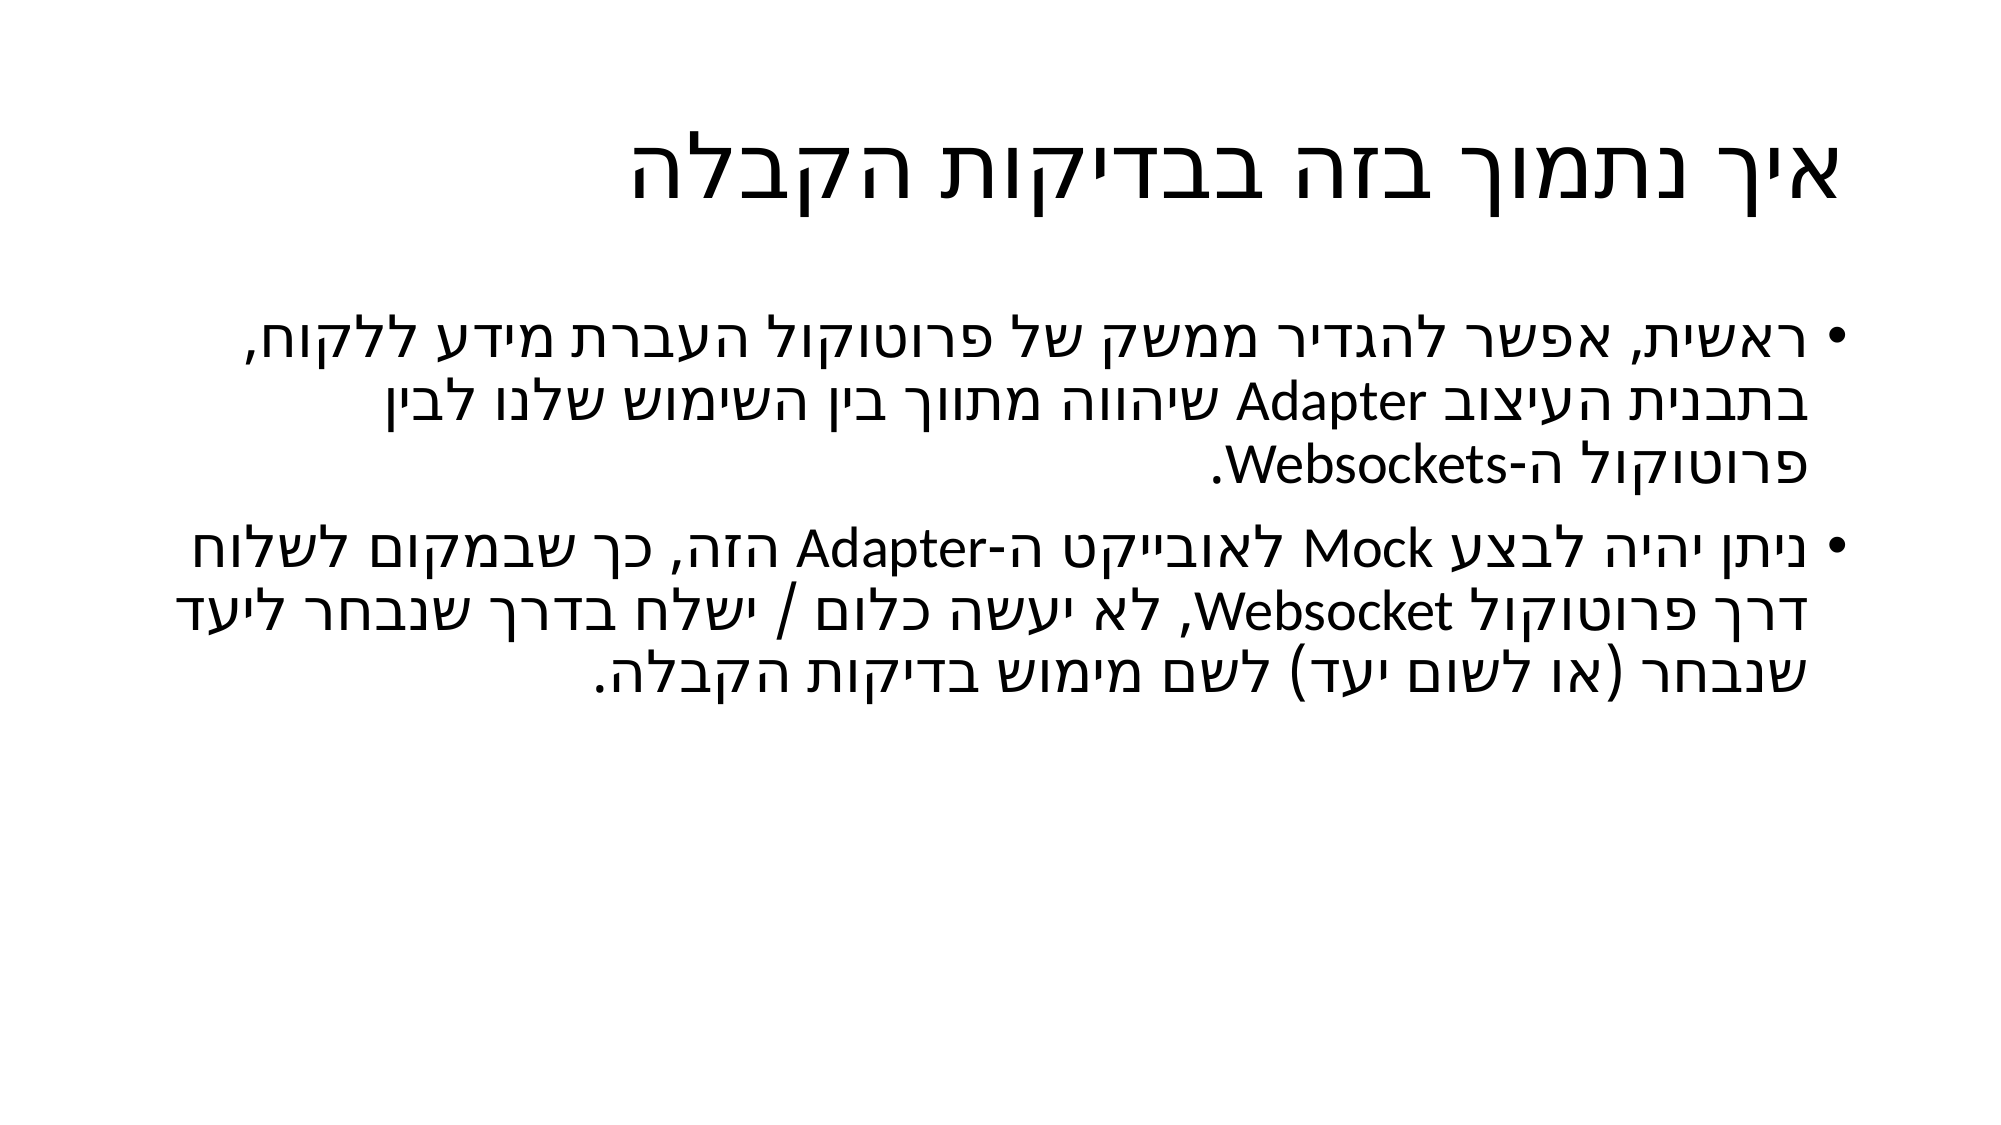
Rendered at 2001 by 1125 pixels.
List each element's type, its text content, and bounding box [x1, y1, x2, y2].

list ראשית, אפשר להגדיר ממשק של פרוטוקול העברת מידע ללקוח, בתבנית העיצוב Adapter שיהווה מתווך בין השימוש שלנו לבין פרוטוקול ה-Websockets. ניתן יהיה לבצע Mock לאובייקט ה-Adapter הזה, כך שבמקום לשלוח דרך פרוטוקול Websocket, לא יעשה כלום / ישלח בדרך שנבחר ליעד שנבחר (או לשום יעד) לשם מימוש בדיקות הקבלה. [137, 299, 1863, 1014]
title איך נתמוך בזה בבדיקות הקבלה [137, 59, 1863, 278]
